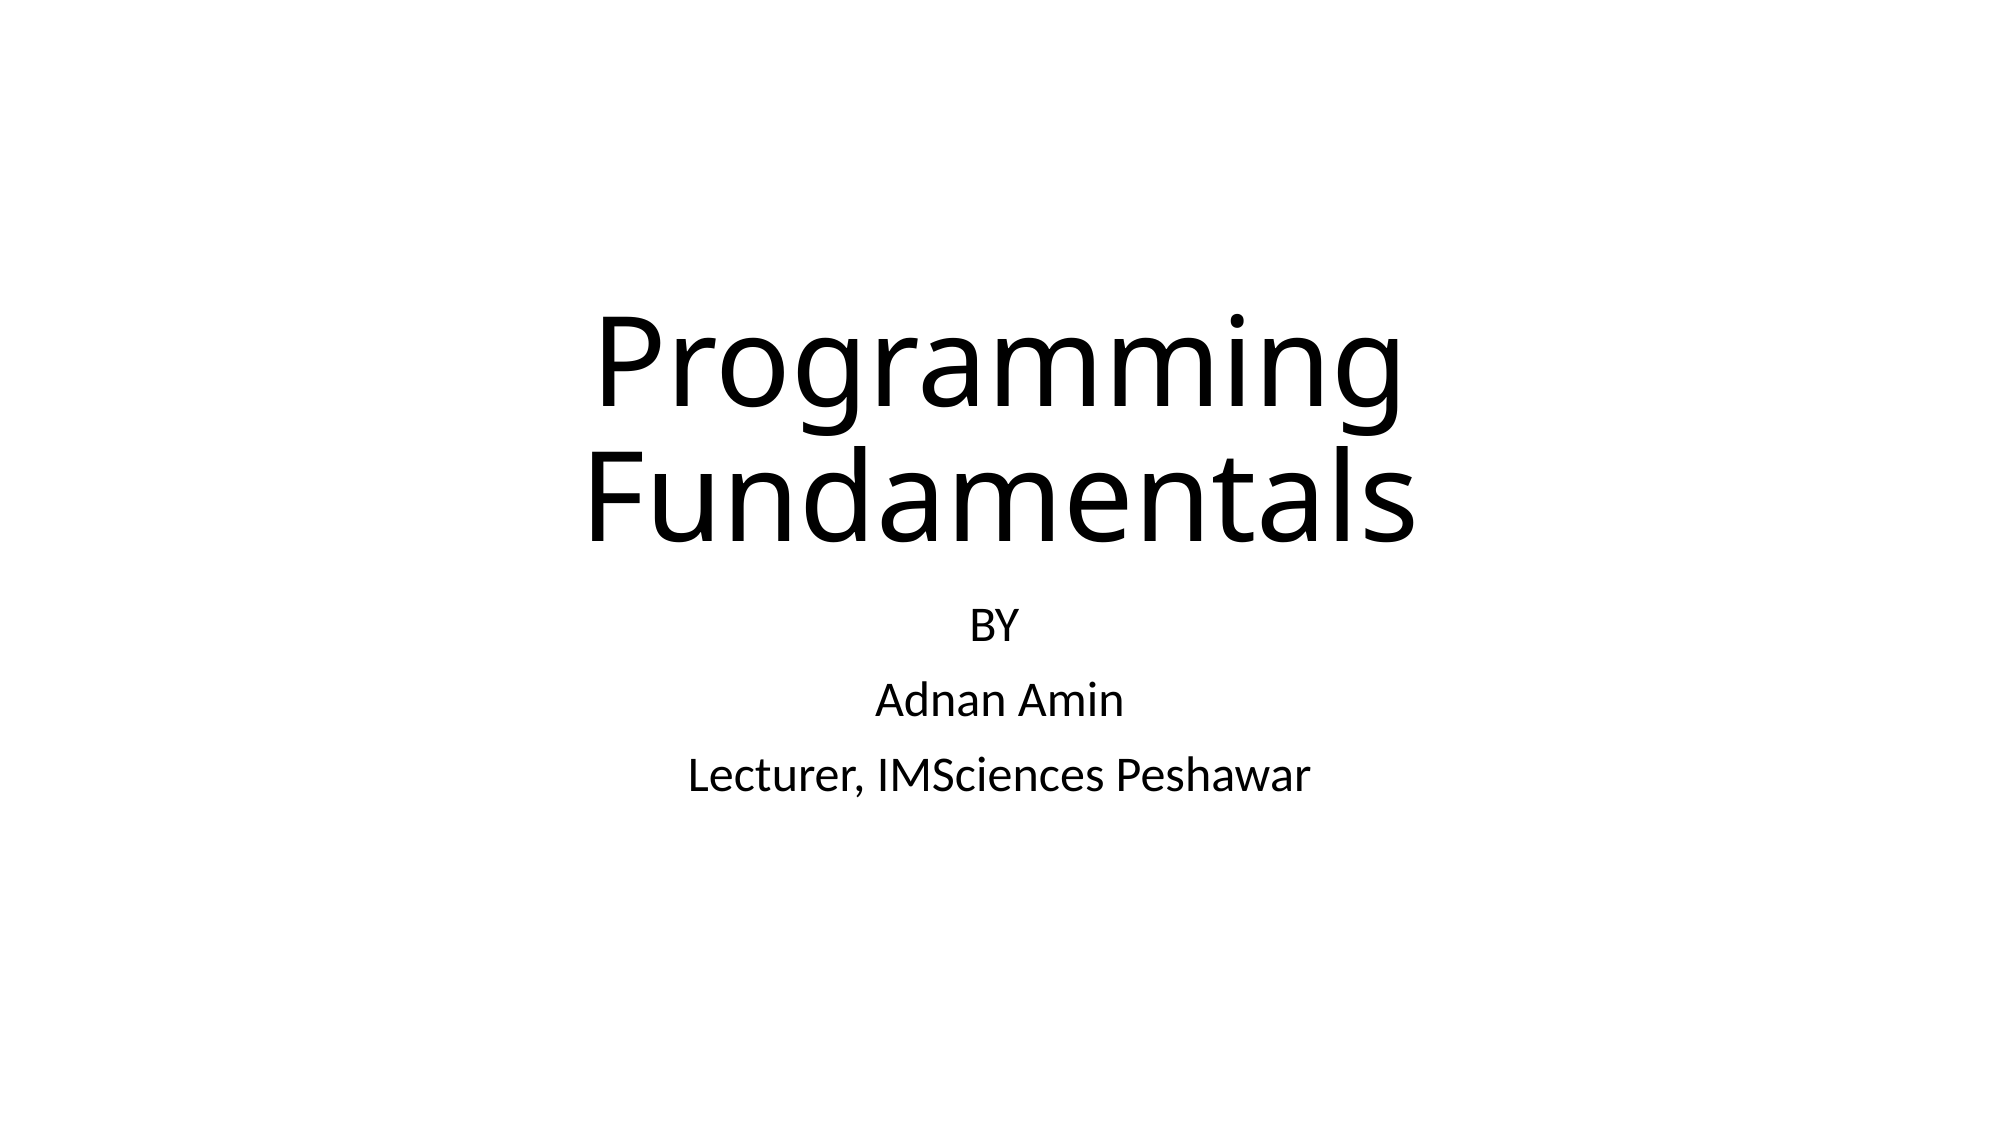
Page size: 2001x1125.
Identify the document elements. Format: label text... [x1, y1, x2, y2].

title Programming Fundamentals [249, 184, 1750, 576]
subtitle BY Adnan Amin Lecturer, IMSciences Peshawar [249, 590, 1750, 863]
